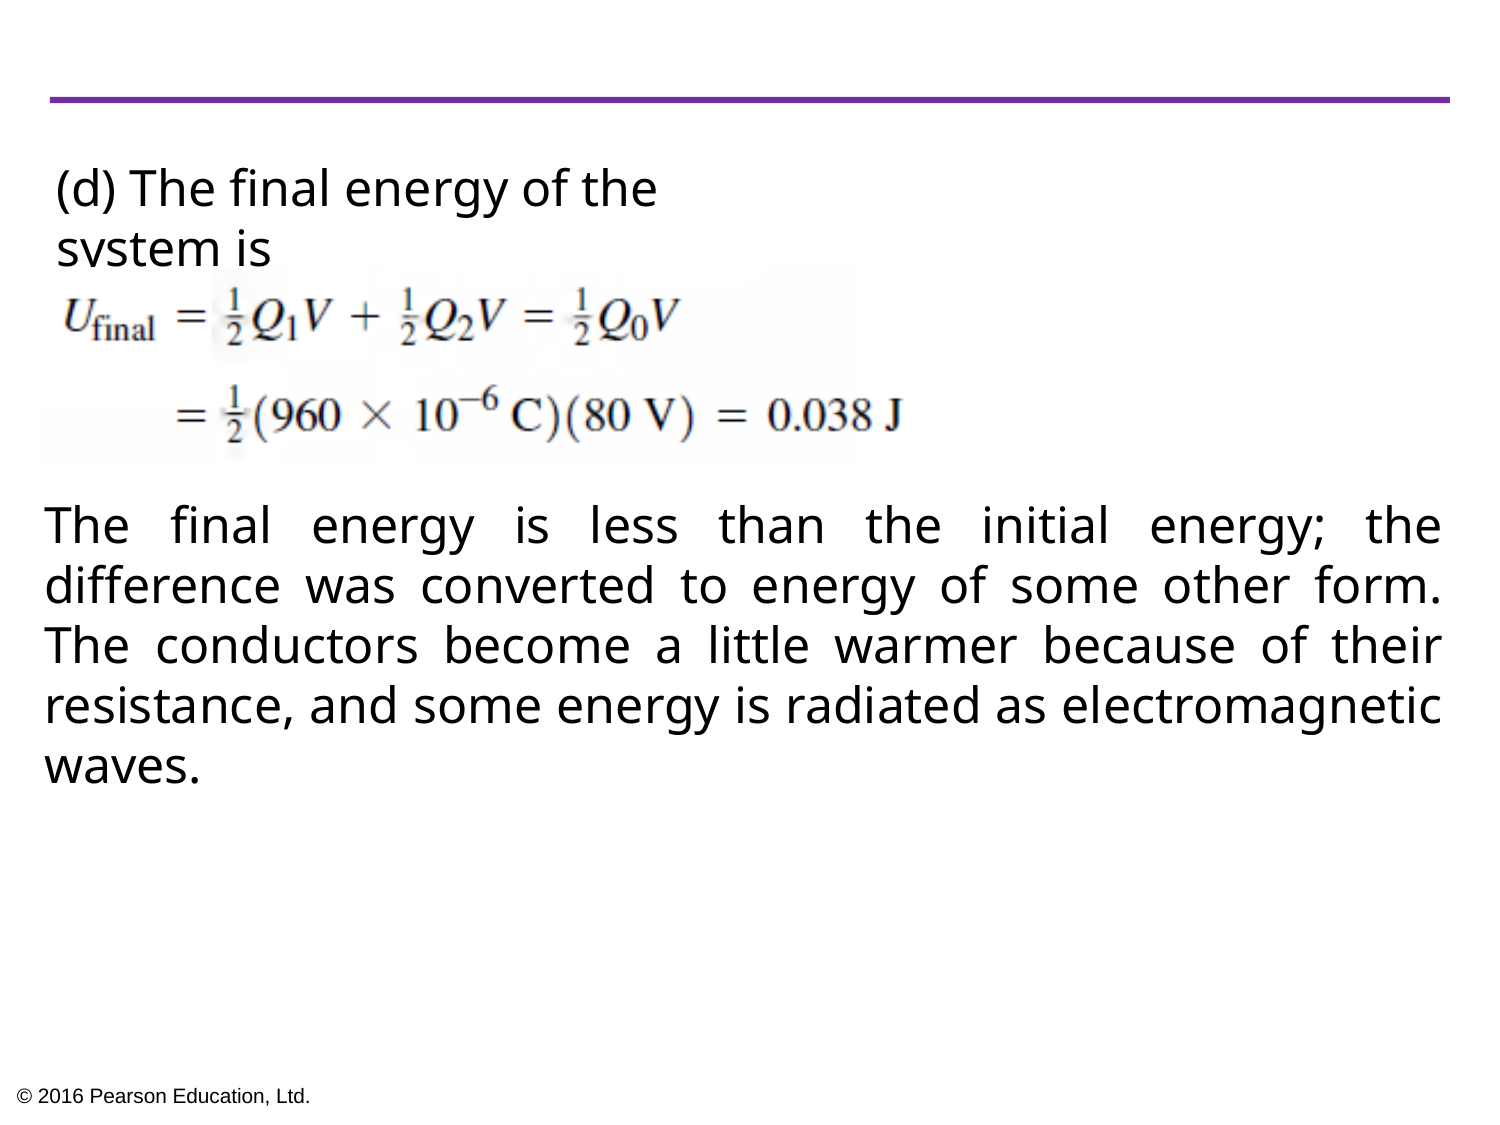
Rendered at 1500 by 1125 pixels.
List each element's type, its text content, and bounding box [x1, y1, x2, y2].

footer © 2016 Pearson Education, Ltd. [1, 1065, 509, 1125]
text_box (d) The final energy of the system is [41, 148, 807, 265]
picture [40, 266, 930, 469]
text_box The final energy is less than the initial energy; the difference was converted to energy of some other form. The conductors become a little warmer because of their resistance, and some energy is radiated as electromagnetic waves. [29, 485, 1459, 801]
